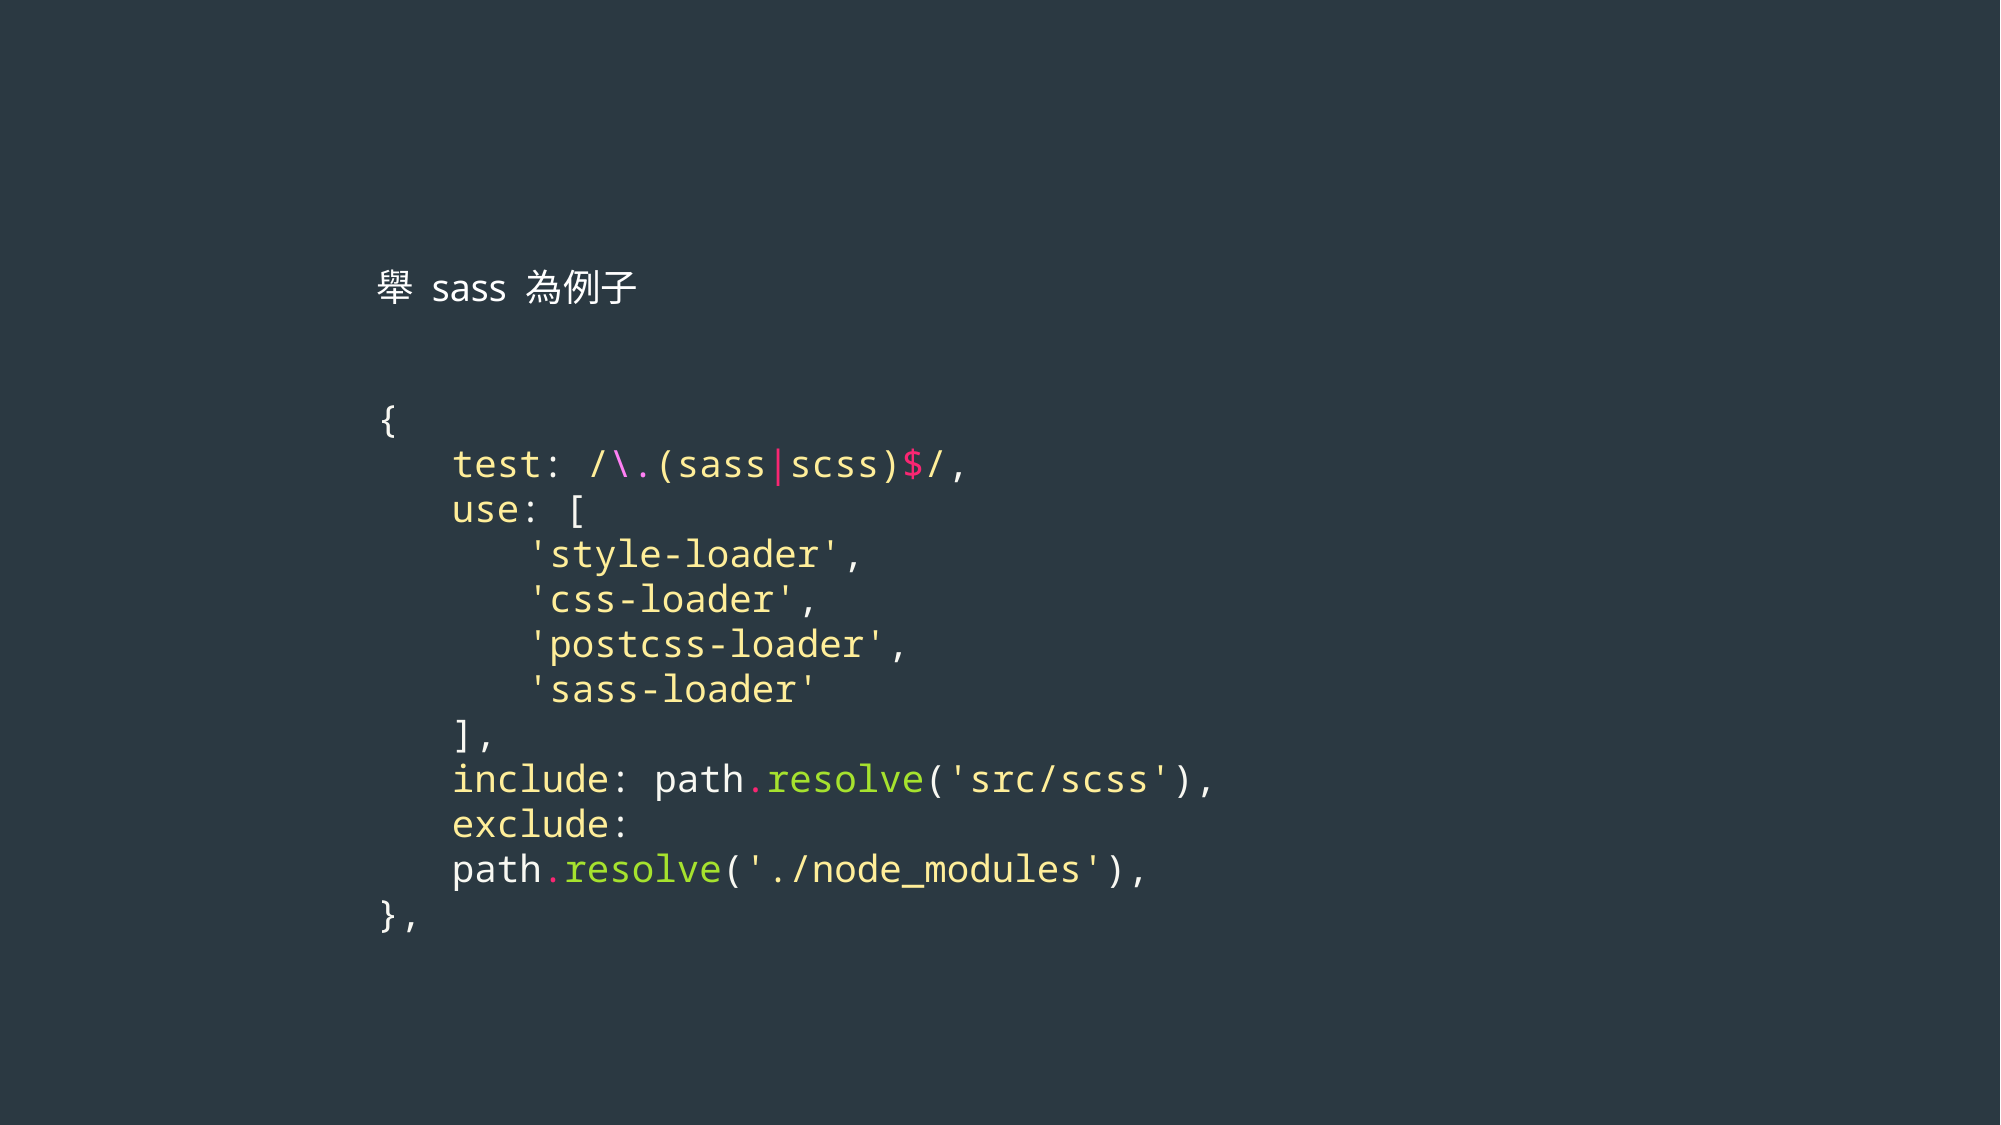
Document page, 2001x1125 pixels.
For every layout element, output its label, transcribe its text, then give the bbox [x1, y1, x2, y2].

text_box 舉 sass 為例子 [362, 256, 779, 317]
text_box { test: /\.(sass|scss)$/, use: [ 'style-loader', 'css-loader', 'postcss-loader', 'sass-loader' ], include: path.resolve('src/scss'), exclude: path.resolve('./node_modules'), }, [362, 387, 1350, 943]
